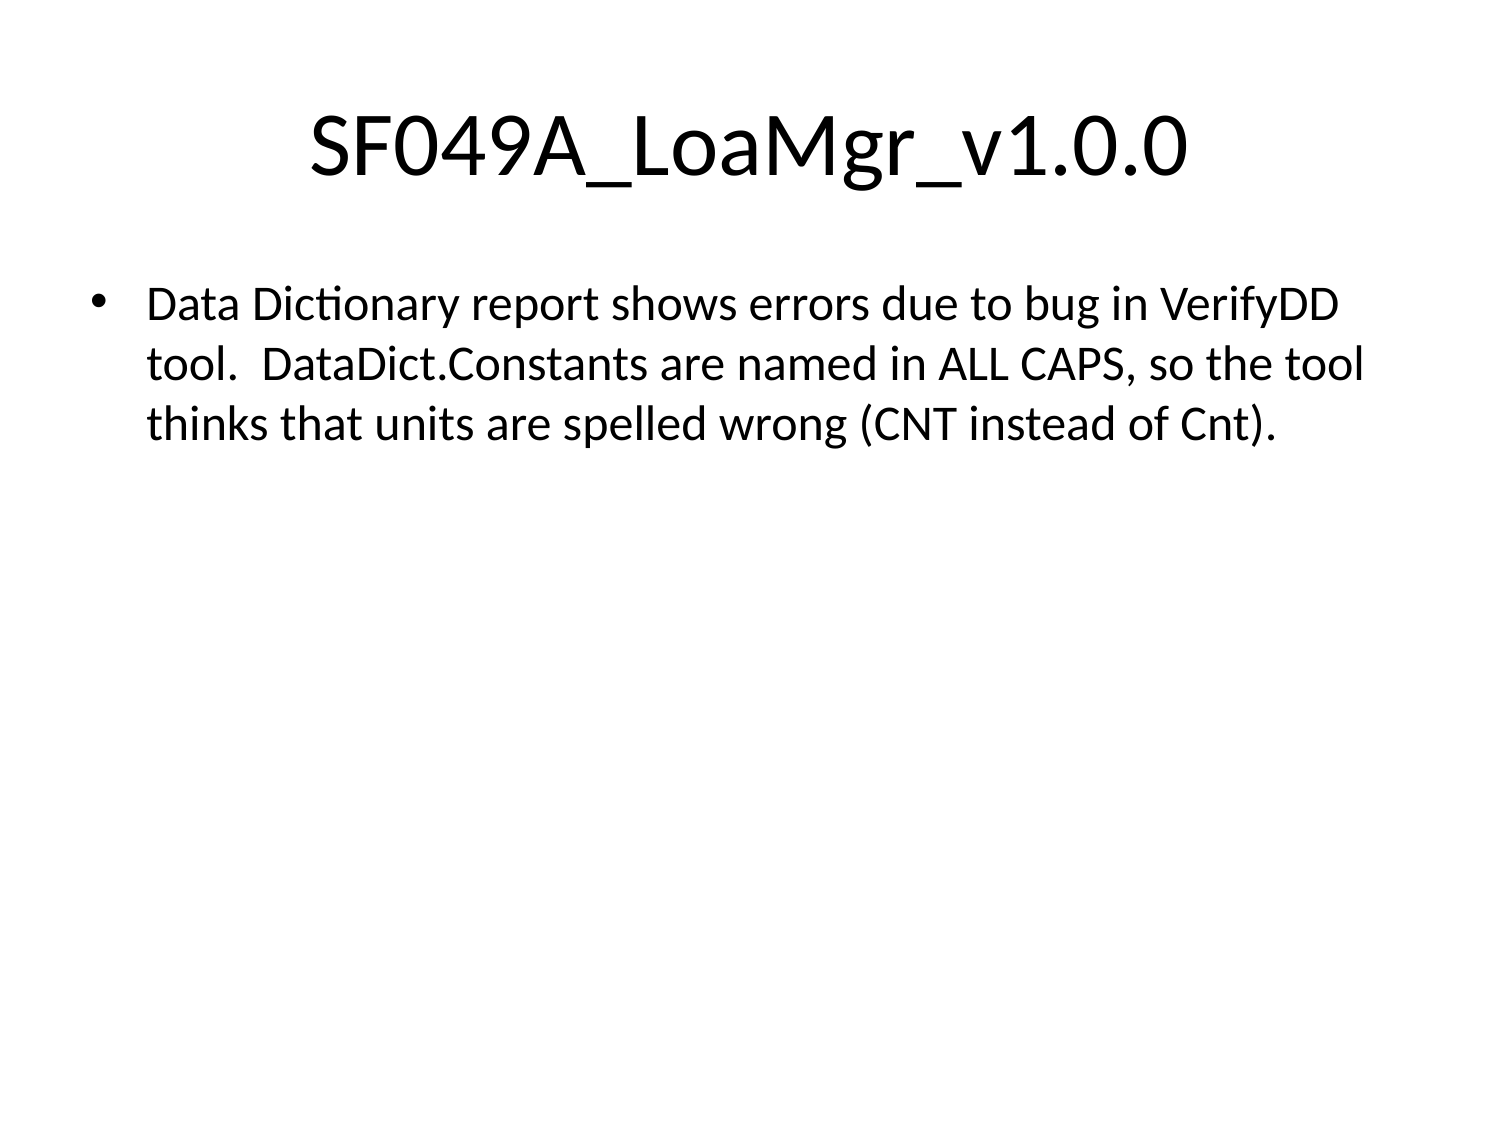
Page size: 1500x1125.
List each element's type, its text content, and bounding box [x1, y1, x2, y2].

title SF049A_LoaMgr_v1.0.0 [75, 45, 1425, 233]
list Data Dictionary report shows errors due to bug in VerifyDD tool. DataDict.Constants are named in ALL CAPS, so the tool thinks that units are spelled wrong (CNT instead of Cnt). [75, 262, 1425, 1005]
